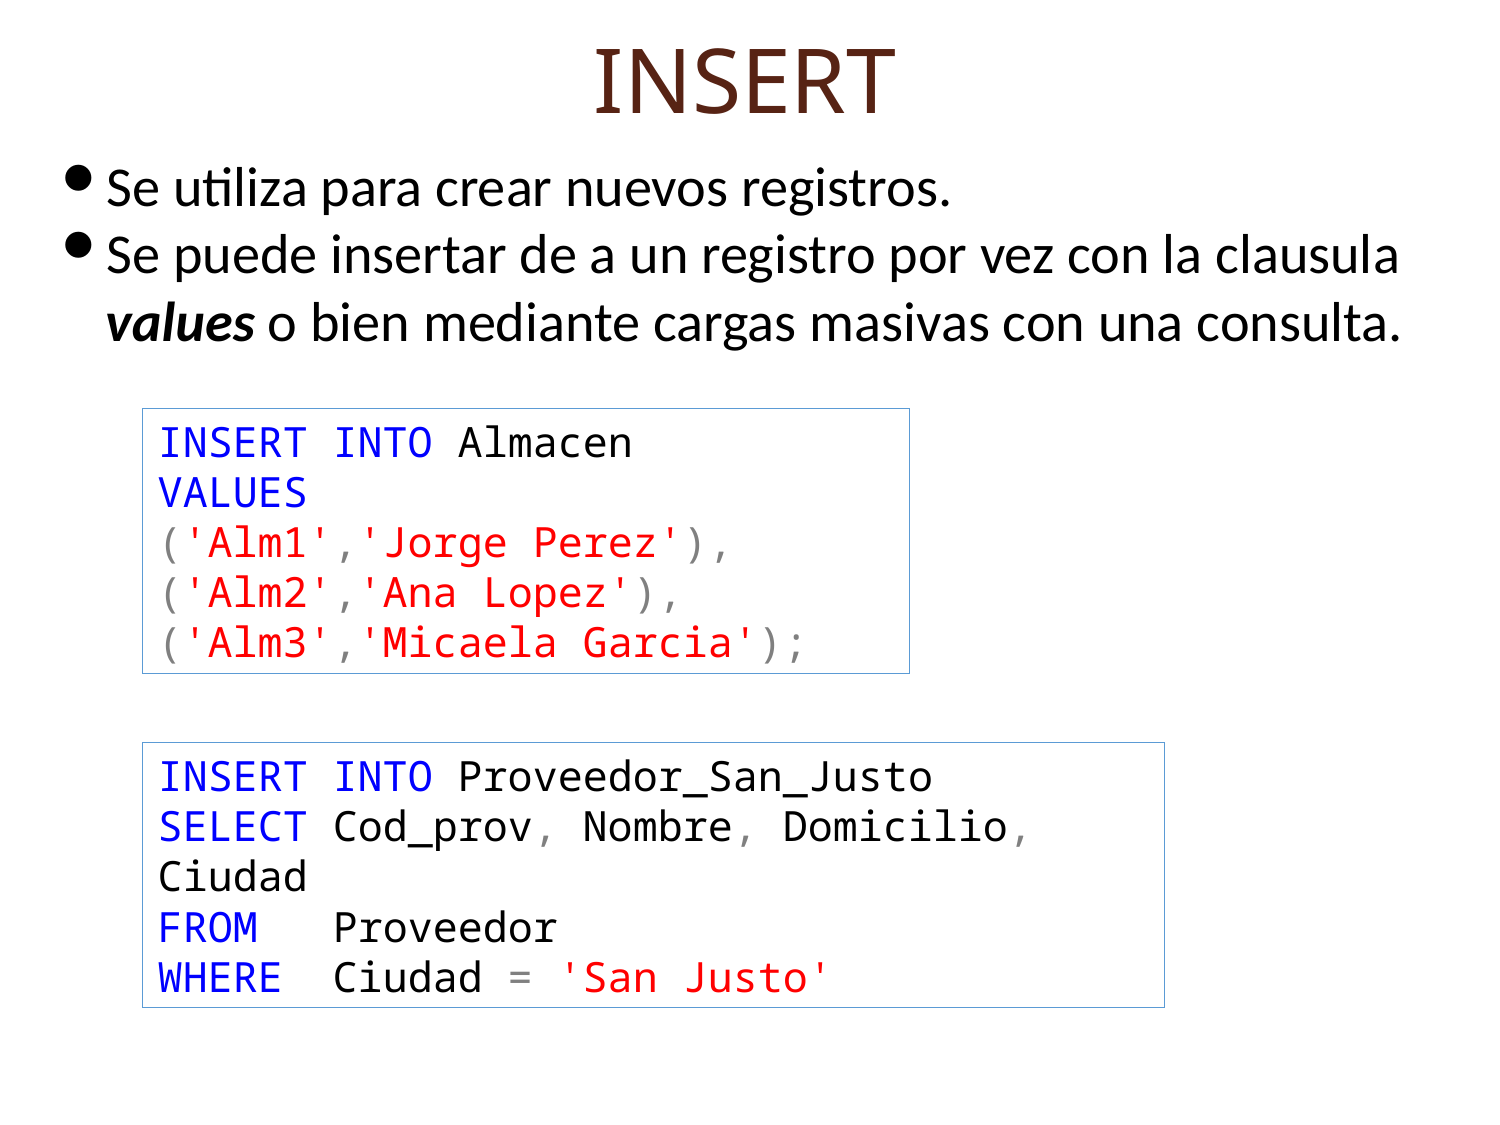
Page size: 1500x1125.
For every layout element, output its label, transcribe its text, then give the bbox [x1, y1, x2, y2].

text_box INSERT INTO Proveedor_San_Justo SELECT Cod_prov, Nombre, Domicilio, Ciudad FROM Proveedor WHERE Ciudad = 'San Justo' [142, 742, 1165, 1008]
text_box INSERT INTO Almacen VALUES ('Alm1','Jorge Perez'), ('Alm2','Ana Lopez'), ('Alm3','Micaela Garcia'); [142, 408, 910, 674]
text_box INSERT [46, 7, 1444, 142]
text_box Se utiliza para crear nuevos registros. Se puede insertar de a un registro por vez con la clausula values o bien mediante cargas masivas con una consulta. [46, 142, 1466, 409]
